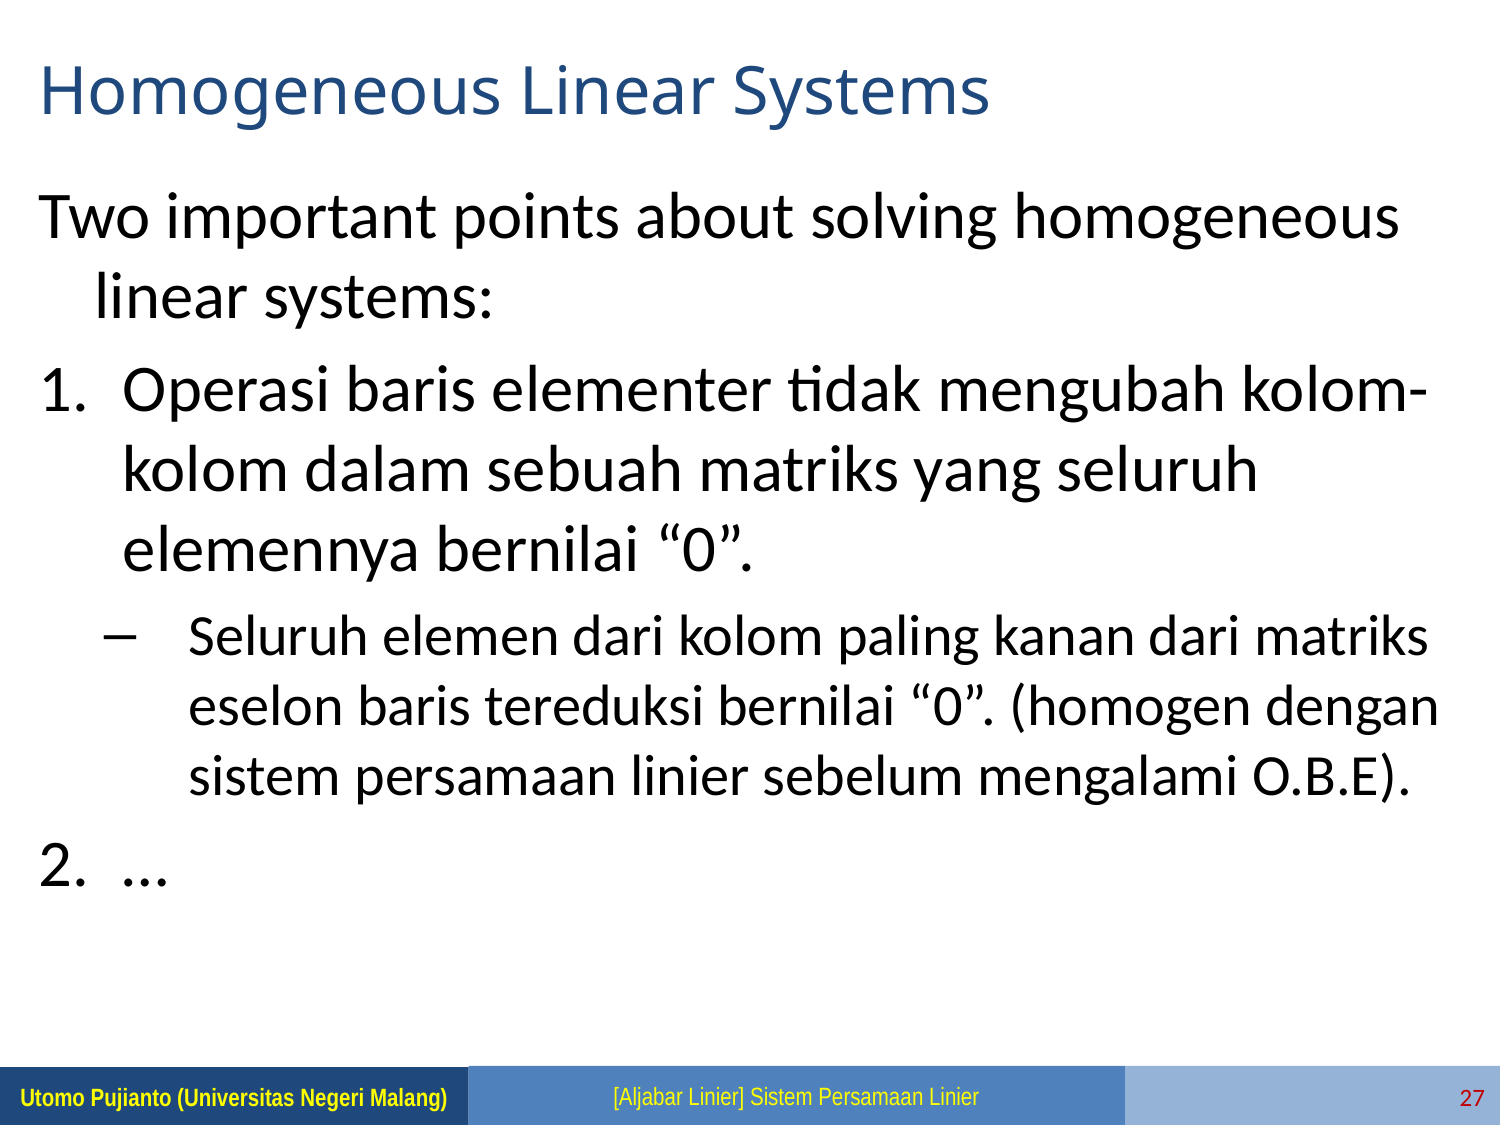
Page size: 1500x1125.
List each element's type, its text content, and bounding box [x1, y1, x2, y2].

list Two important points about solving homogeneous linear systems: Operasi baris elementer tidak mengubah kolom-kolom dalam sebuah matriks yang seluruh elemennya bernilai “0”. Seluruh elemen dari kolom paling kanan dari matriks eselon baris tereduksi bernilai “0”. (homogen dengan sistem persamaan linier sebelum mengalami O.B.E). … [23, 164, 1477, 1005]
title Homogeneous Linear Systems [23, 23, 1477, 153]
footer [Aljabar Linier] Sistem Persamaan Linier [468, 1065, 1125, 1125]
slide_number 27 [1149, 1066, 1500, 1125]
